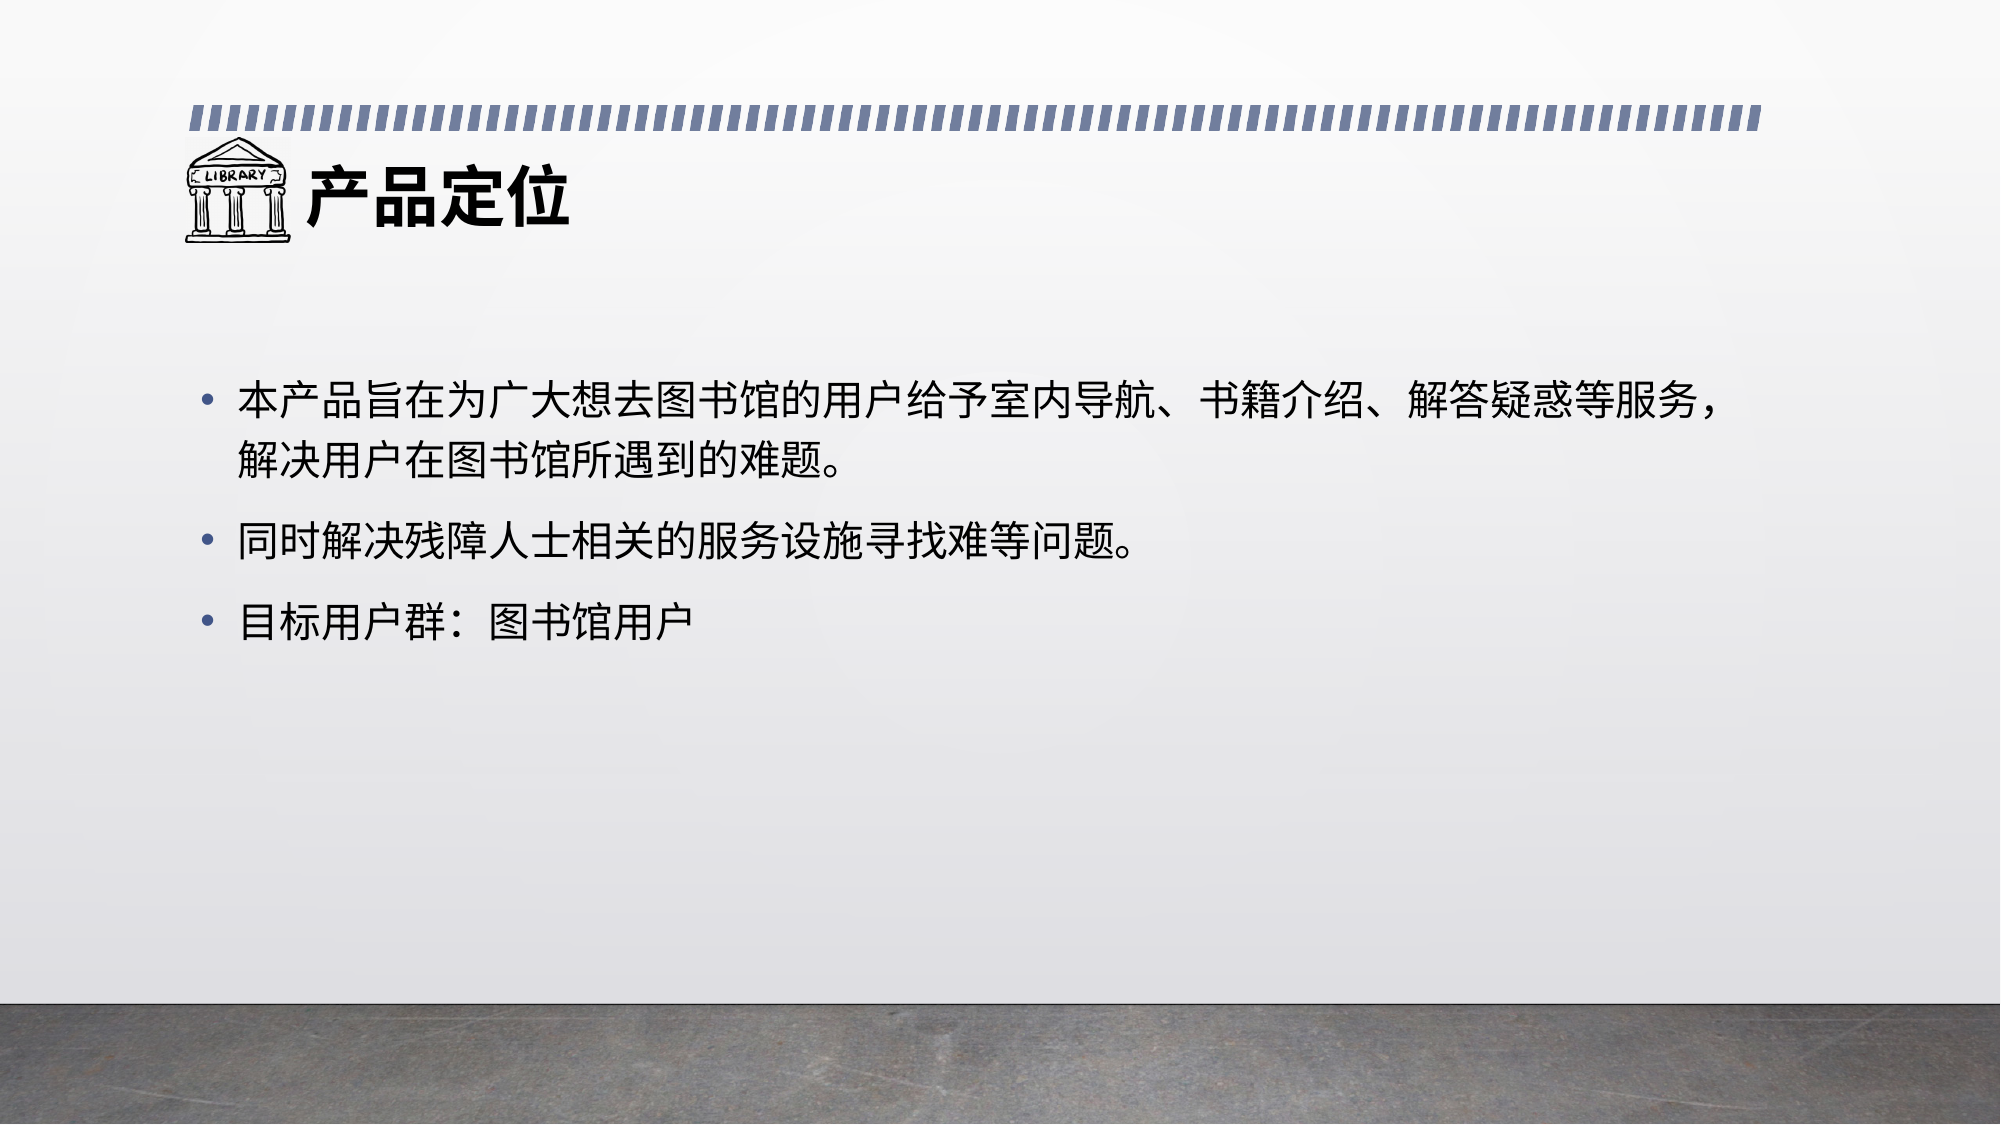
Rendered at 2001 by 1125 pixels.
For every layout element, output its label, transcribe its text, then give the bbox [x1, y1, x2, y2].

title 产品定位 [290, 156, 1761, 329]
picture [185, 137, 291, 243]
picture [0, 1004, 2000, 1124]
list 本产品旨在为广大想去图书馆的用户给予室内导航、书籍介绍、解答疑惑等服务，解决用户在图书馆所遇到的难题。 同时解决残障人士相关的服务设施寻找难等问题。 目标用户群：图书馆用户 [185, 356, 1761, 897]
